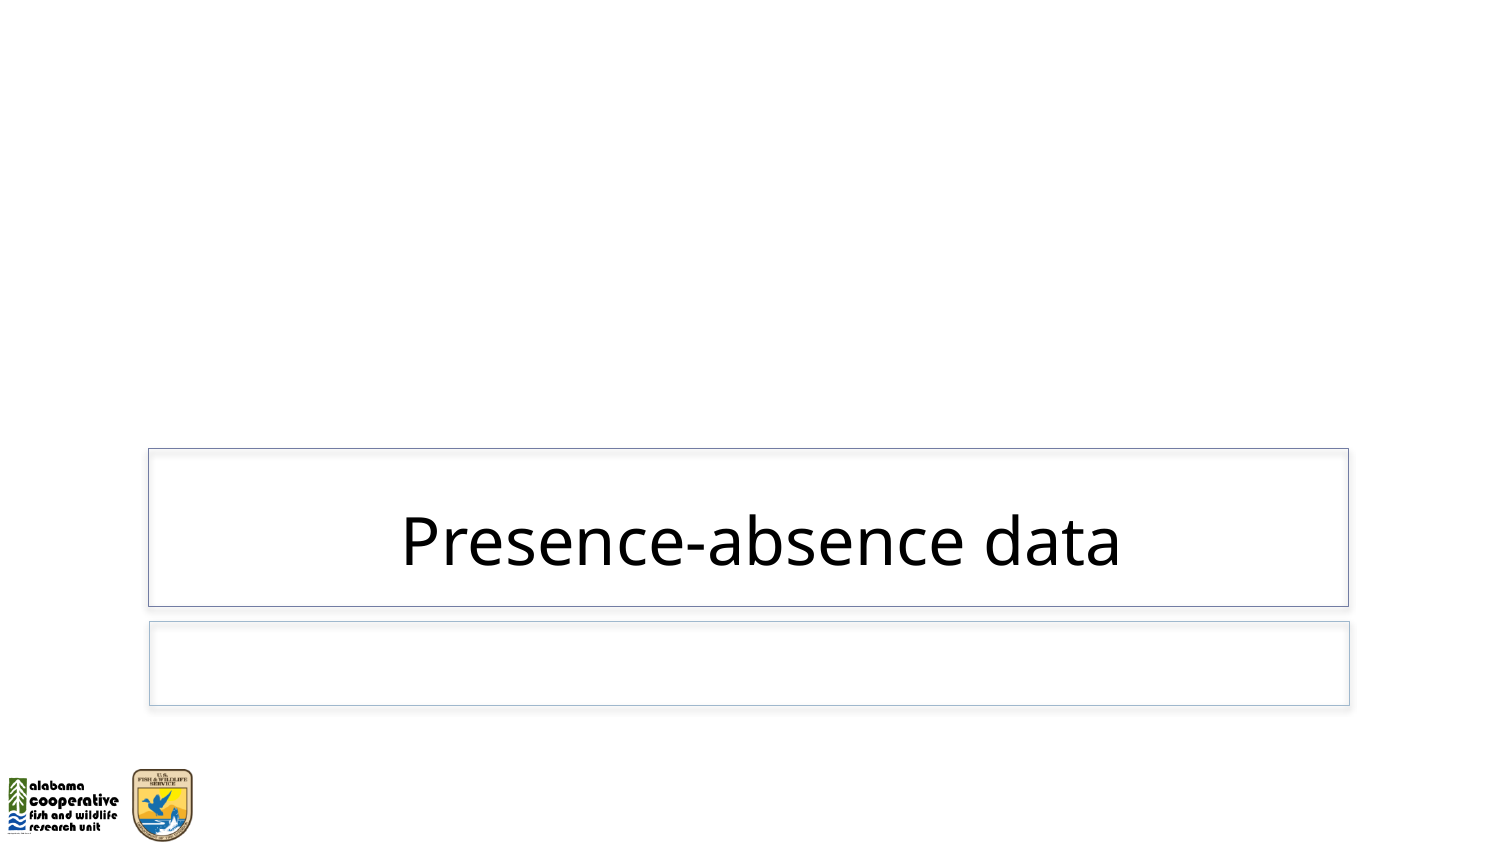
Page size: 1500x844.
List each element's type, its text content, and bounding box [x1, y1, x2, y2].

picture [131, 768, 193, 842]
picture [0, 771, 128, 842]
title Presence-absence data [200, 478, 1325, 600]
